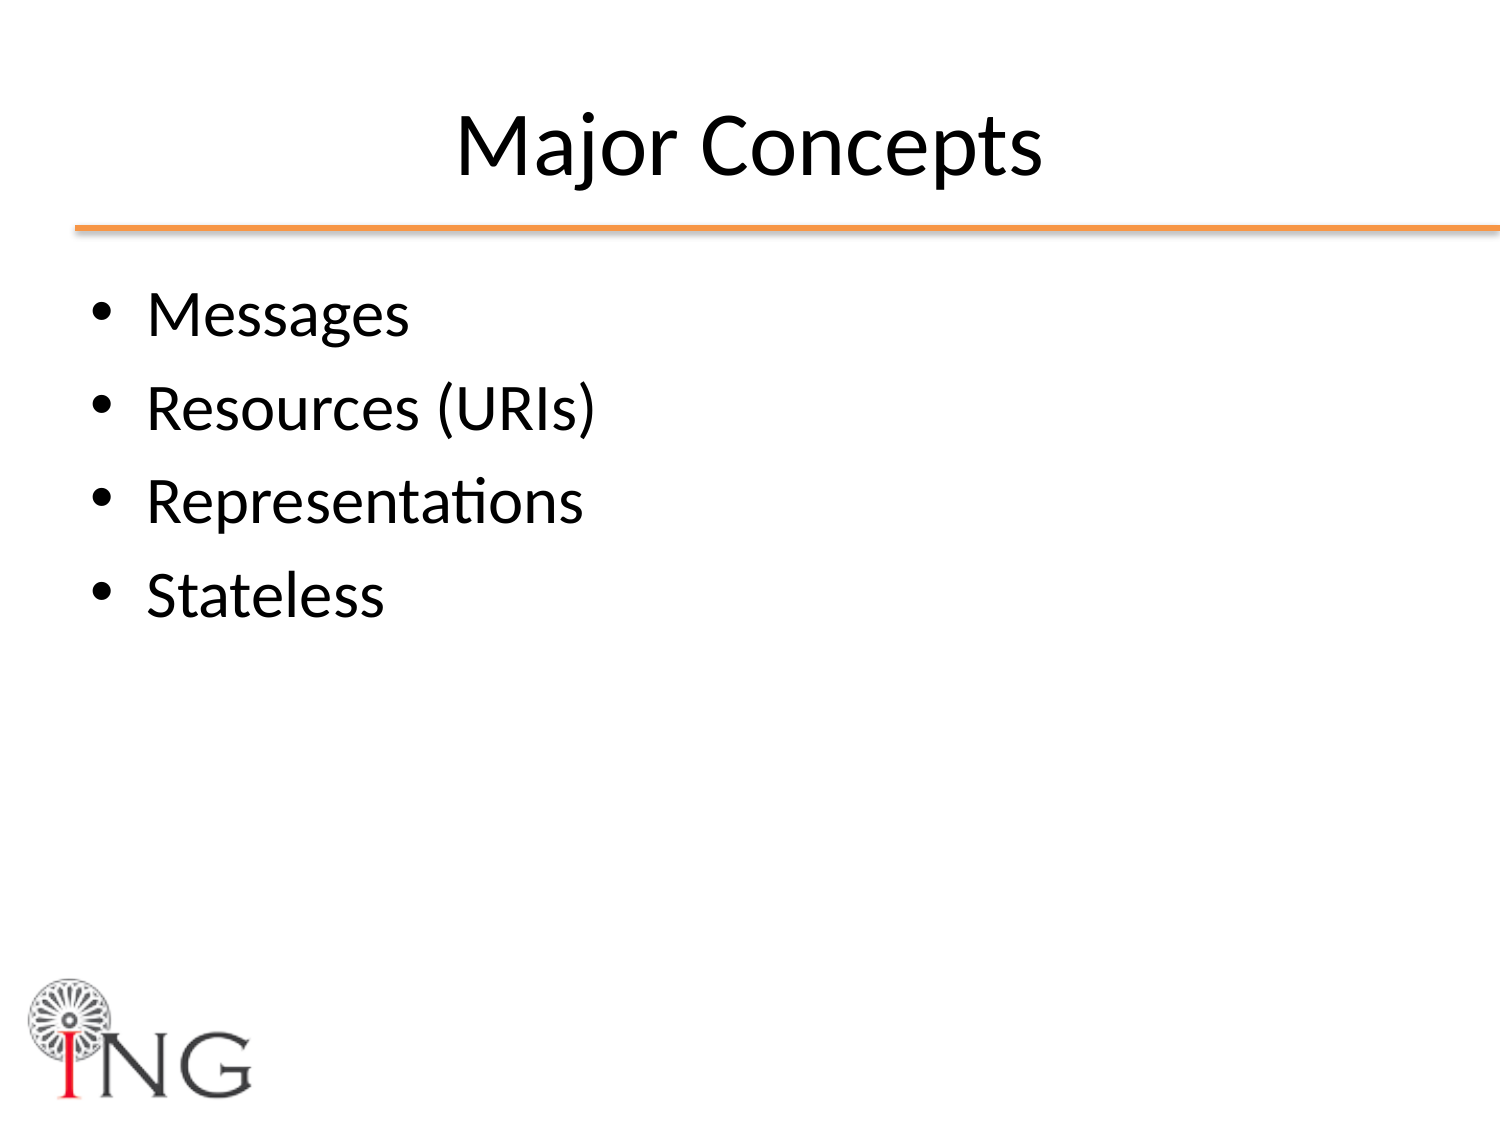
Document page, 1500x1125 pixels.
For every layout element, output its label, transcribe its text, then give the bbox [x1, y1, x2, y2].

title Major Concepts [75, 45, 1425, 233]
list Messages Resources (URIs) Representations Stateless [75, 262, 1425, 1005]
picture [3, 956, 281, 1125]
